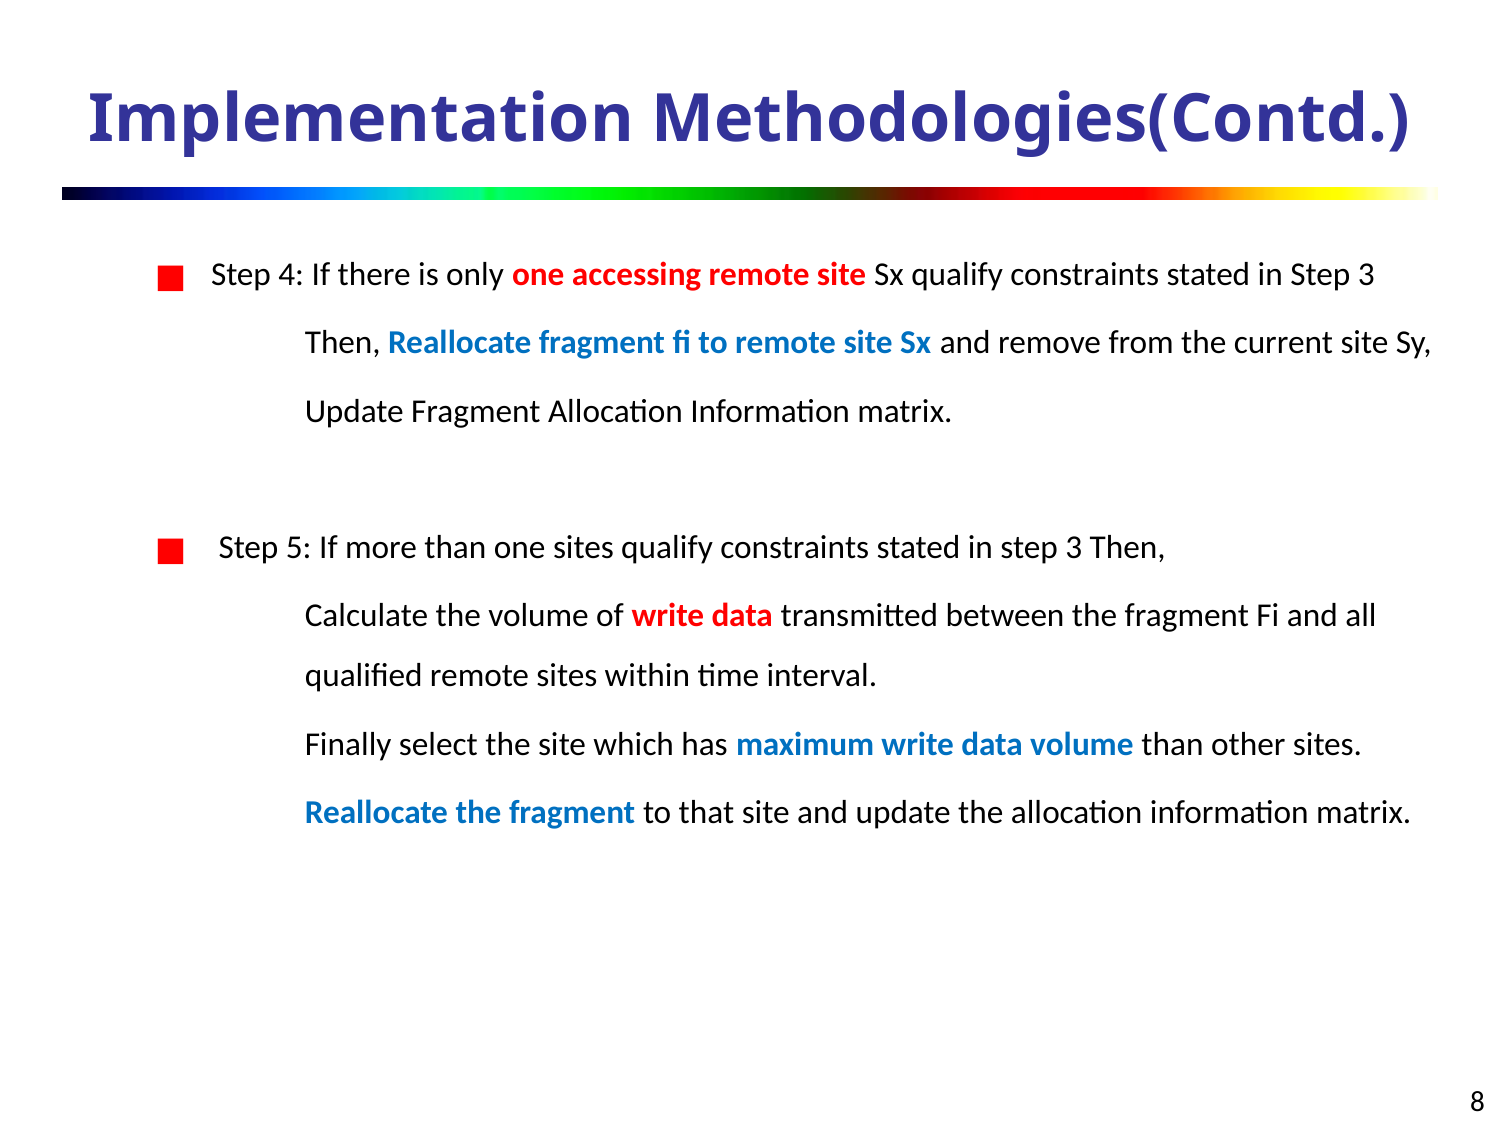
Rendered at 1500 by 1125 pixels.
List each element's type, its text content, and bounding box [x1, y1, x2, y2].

picture [382, 187, 1438, 200]
list Step 4: If there is only one accessing remote site Sx qualify constraints stated in Step 3 Then, Reallocate fragment fi to remote site Sx and remove from the current site Sy, Update Fragment Allocation Information matrix. Step 5: If more than one sites qualify constraints stated in step 3 Then, Calculate the volume of write data transmitted between the fragment Fi and all qualified remote sites within time interval. Finally select the site which has maximum write data volume than other sites. Reallocate the fragment to that site and update the allocation information matrix. [64, 224, 1452, 1125]
title Implementation Methodologies(Contd.) [0, 37, 1500, 163]
slide_number 8 [1452, 1050, 1500, 1125]
picture [62, 187, 355, 200]
